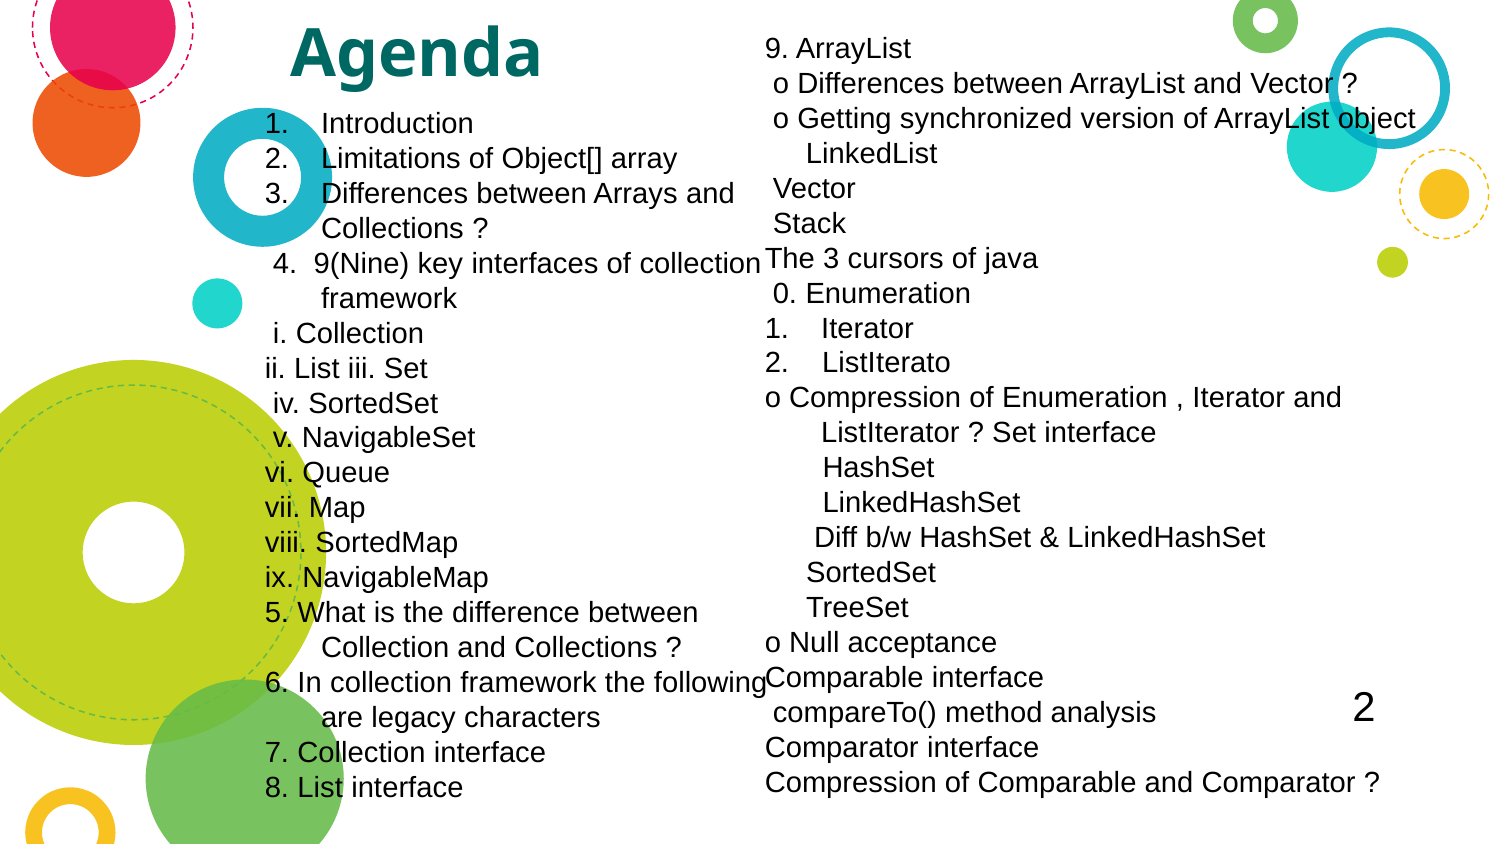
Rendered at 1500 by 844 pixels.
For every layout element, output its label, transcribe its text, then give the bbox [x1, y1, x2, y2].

text_box 9. ArrayList o Differences between ArrayList and Vector ? o Getting synchronized version of ArrayList object LinkedList Vector Stack The 3 cursors of java 0. Enumeration Iterator 2. ListIterato o Compression of Enumeration , Iterator and ListIterator ? Set interface HashSet LinkedHashSet Diff b/w HashSet & LinkedHashSet SortedSet TreeSet o Null acceptance Comparable interface compareTo() method analysis Comparator interface Compression of Comparable and Comparator ? [749, 21, 1500, 806]
text_box Introduction Limitations of Object[] array Differences between Arrays and Collections ? 4. 9(Nine) key interfaces of collection framework i. Collection ii. List iii. Set iv. SortedSet v. NavigableSet vi. Queue vii. Map viii. SortedMap ix. NavigableMap 5. What is the difference between Collection and Collections ? 6. In collection framework the following are legacy characters 7. Collection interface 8. List interface [249, 96, 825, 811]
title Agenda [275, 0, 1141, 96]
text_box 2 [1337, 671, 1391, 737]
